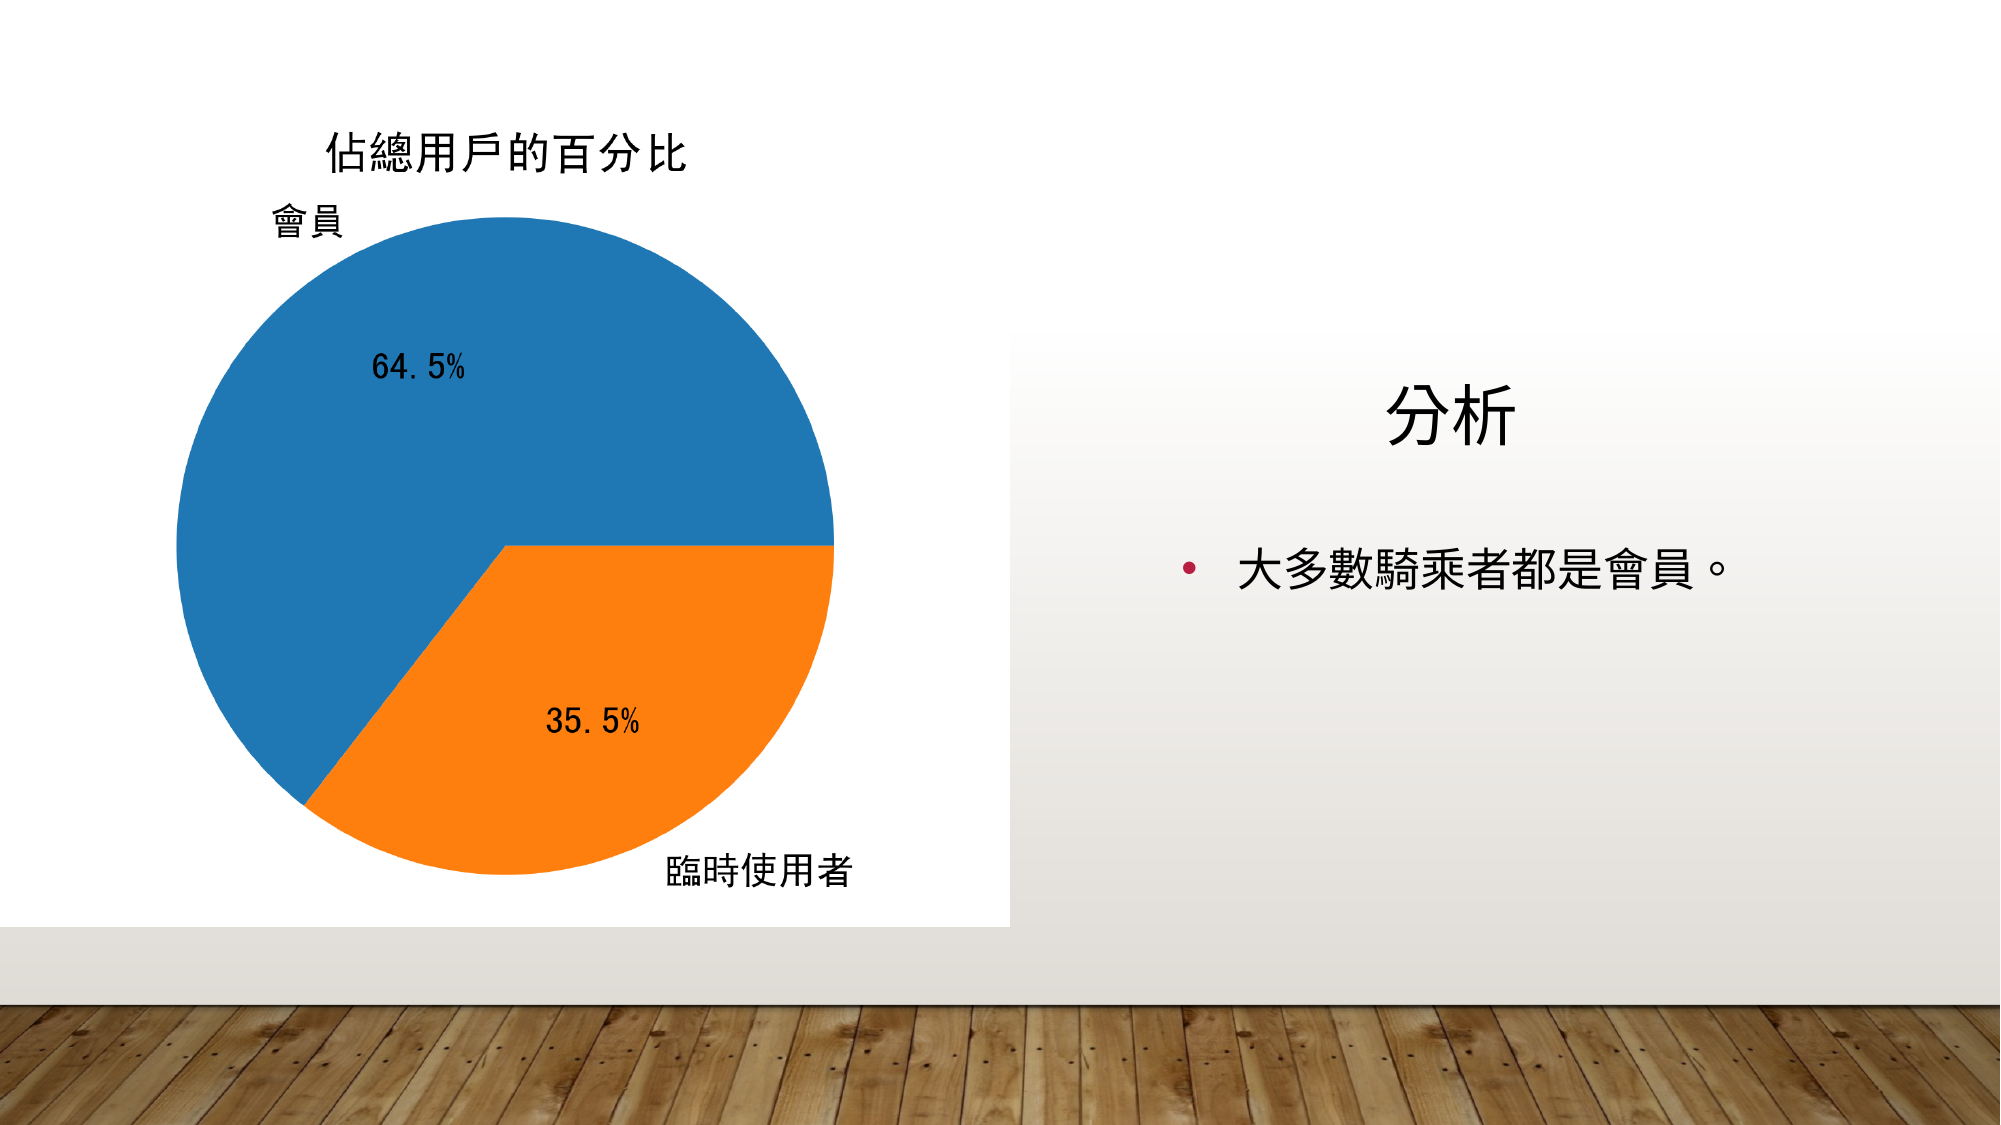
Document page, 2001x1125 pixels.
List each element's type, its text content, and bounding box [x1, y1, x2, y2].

title 分析 [1350, 351, 1553, 473]
picture [0, 1005, 2000, 1125]
list 大多數騎乘者都是會員。 [1119, 473, 1783, 652]
picture [0, 112, 1010, 928]
